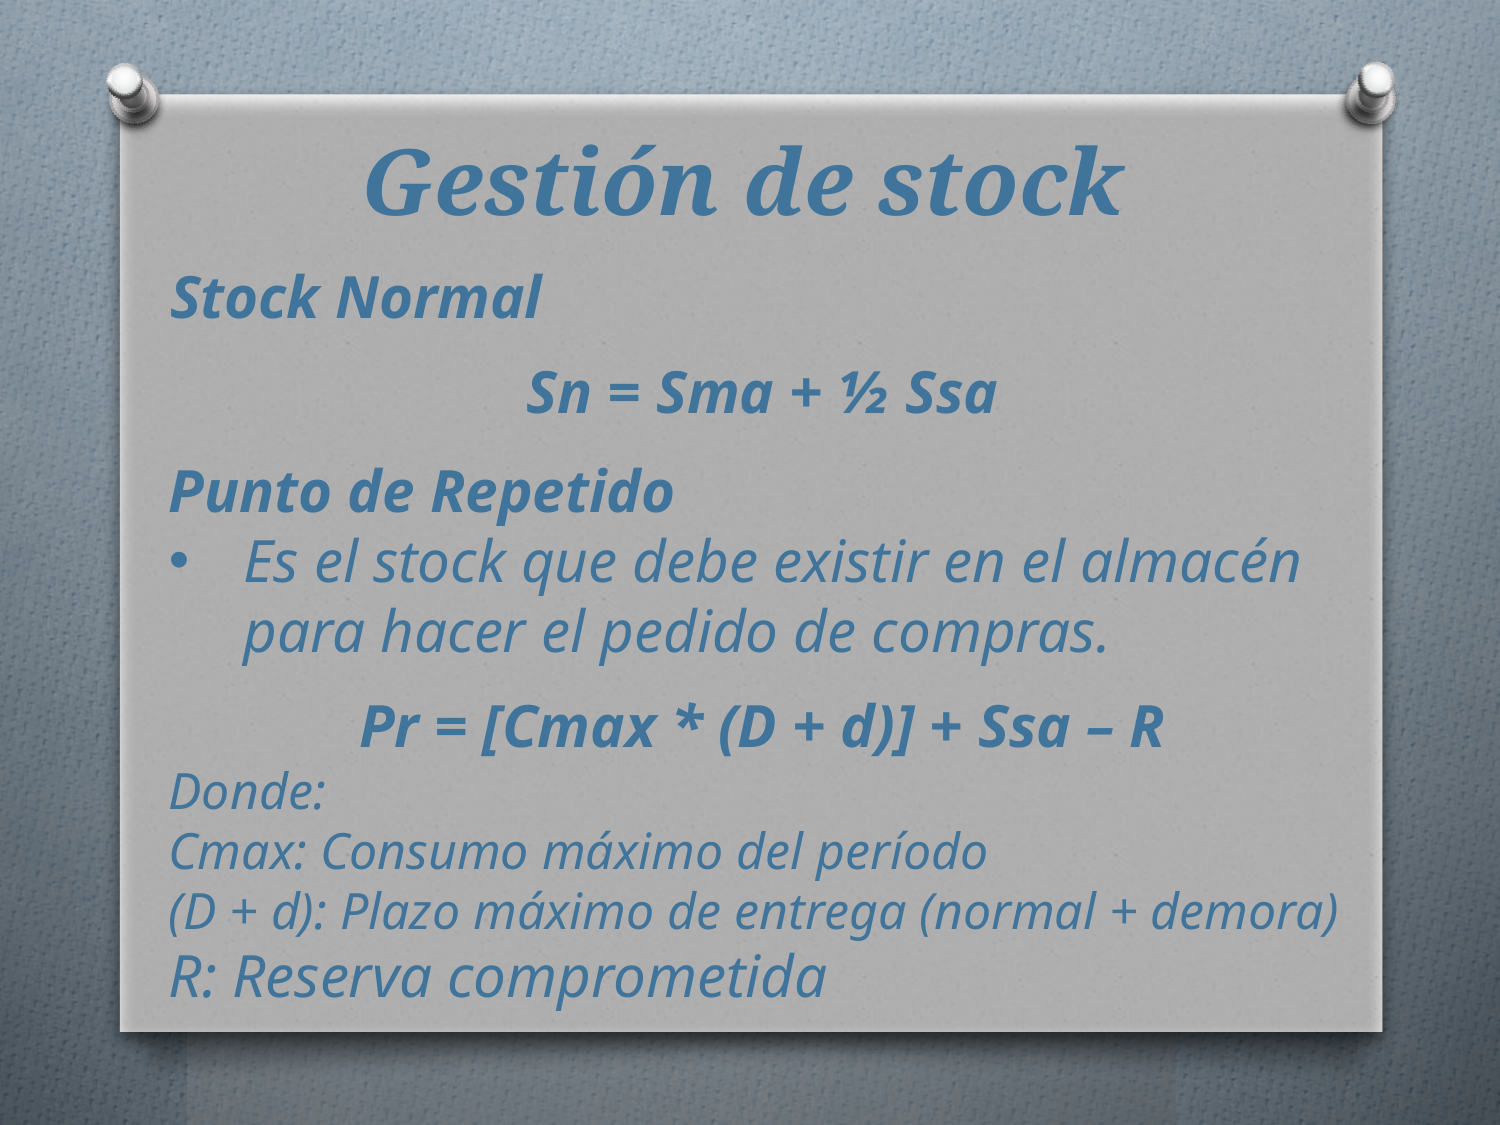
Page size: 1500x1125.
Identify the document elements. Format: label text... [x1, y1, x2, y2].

text_box Stock Normal Sn = Sma + ½ Ssa Punto de Repetido Es el stock que debe existir en el almacén para hacer el pedido de compras. Pr = [Cmax * (D + d)] + Ssa – R Donde: Cmax: Consumo máximo del período (D + d): Plazo máximo de entrega (normal + demora) R: Reserva comprometida [93, 252, 1371, 1017]
title Gestión de stock [171, 113, 1314, 244]
picture [75, 29, 198, 153]
picture [1317, 35, 1439, 156]
